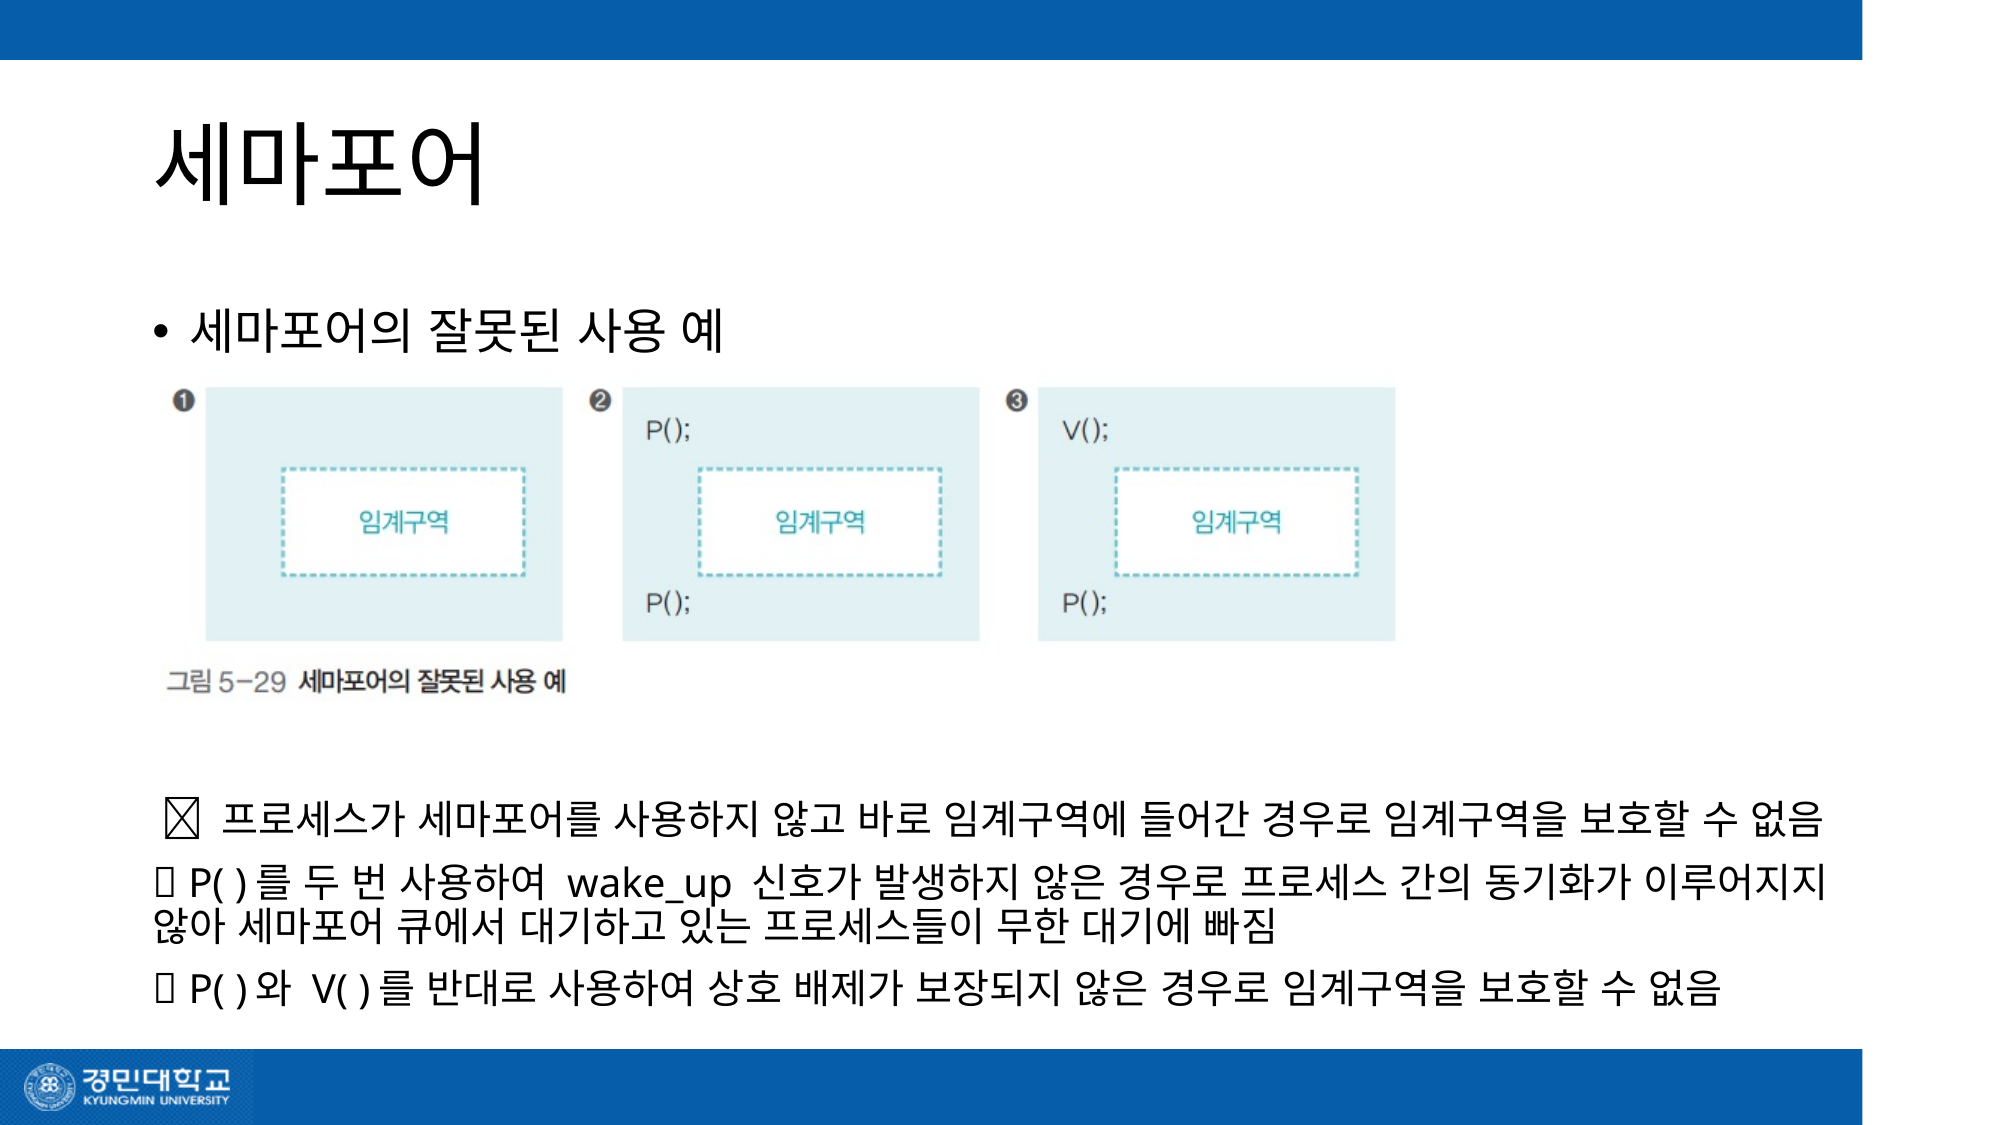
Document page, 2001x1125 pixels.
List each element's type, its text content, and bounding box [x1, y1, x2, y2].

picture [137, 365, 1421, 706]
title 세마포어 [137, 59, 1863, 278]
list 세마포어의 잘못된 사용 예  프로세스가 세마포어를 사용하지 않고 바로 임계구역에 들어간 경우로 임계구역을 보호할 수 없음  P( )를 두 번 사용하여 wake_up 신호가 발생하지 않은 경우로 프로세스 간의 동기화가 이루어지지 않아 세마포어 큐에서 대기하고 있는 프로세스들이 무한 대기에 빠짐  P( )와 V( )를 반대로 사용하여 상호 배제가 보장되지 않은 경우로 임계구역을 보호할 수 없음 [137, 299, 1863, 1042]
picture [0, 1049, 253, 1125]
